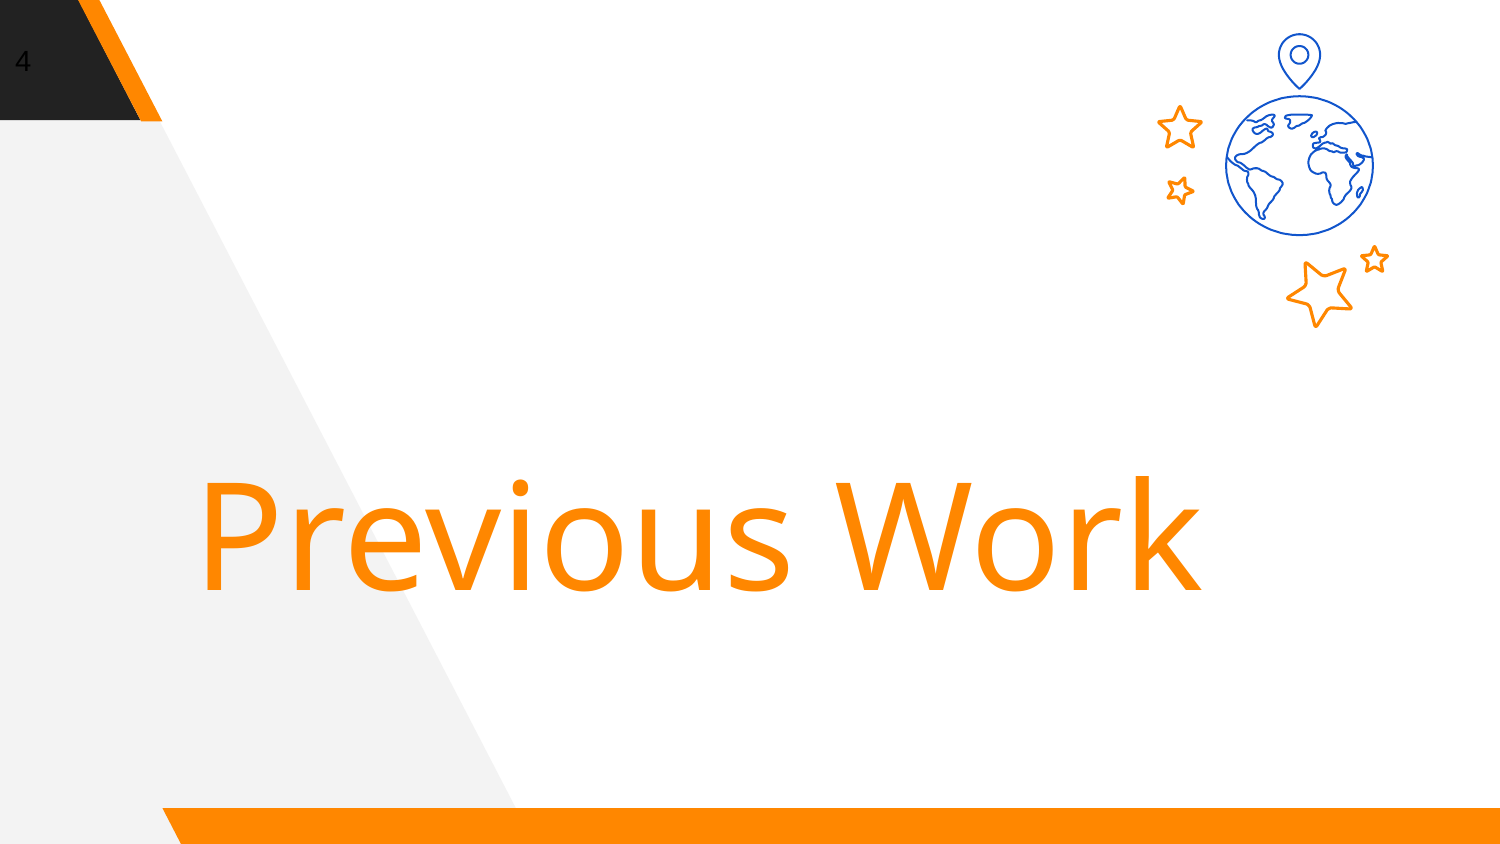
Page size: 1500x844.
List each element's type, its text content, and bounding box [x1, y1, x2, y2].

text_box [1225, 95, 1374, 236]
title Previous Work [178, 434, 1388, 625]
slide_number 4 [0, 0, 98, 121]
